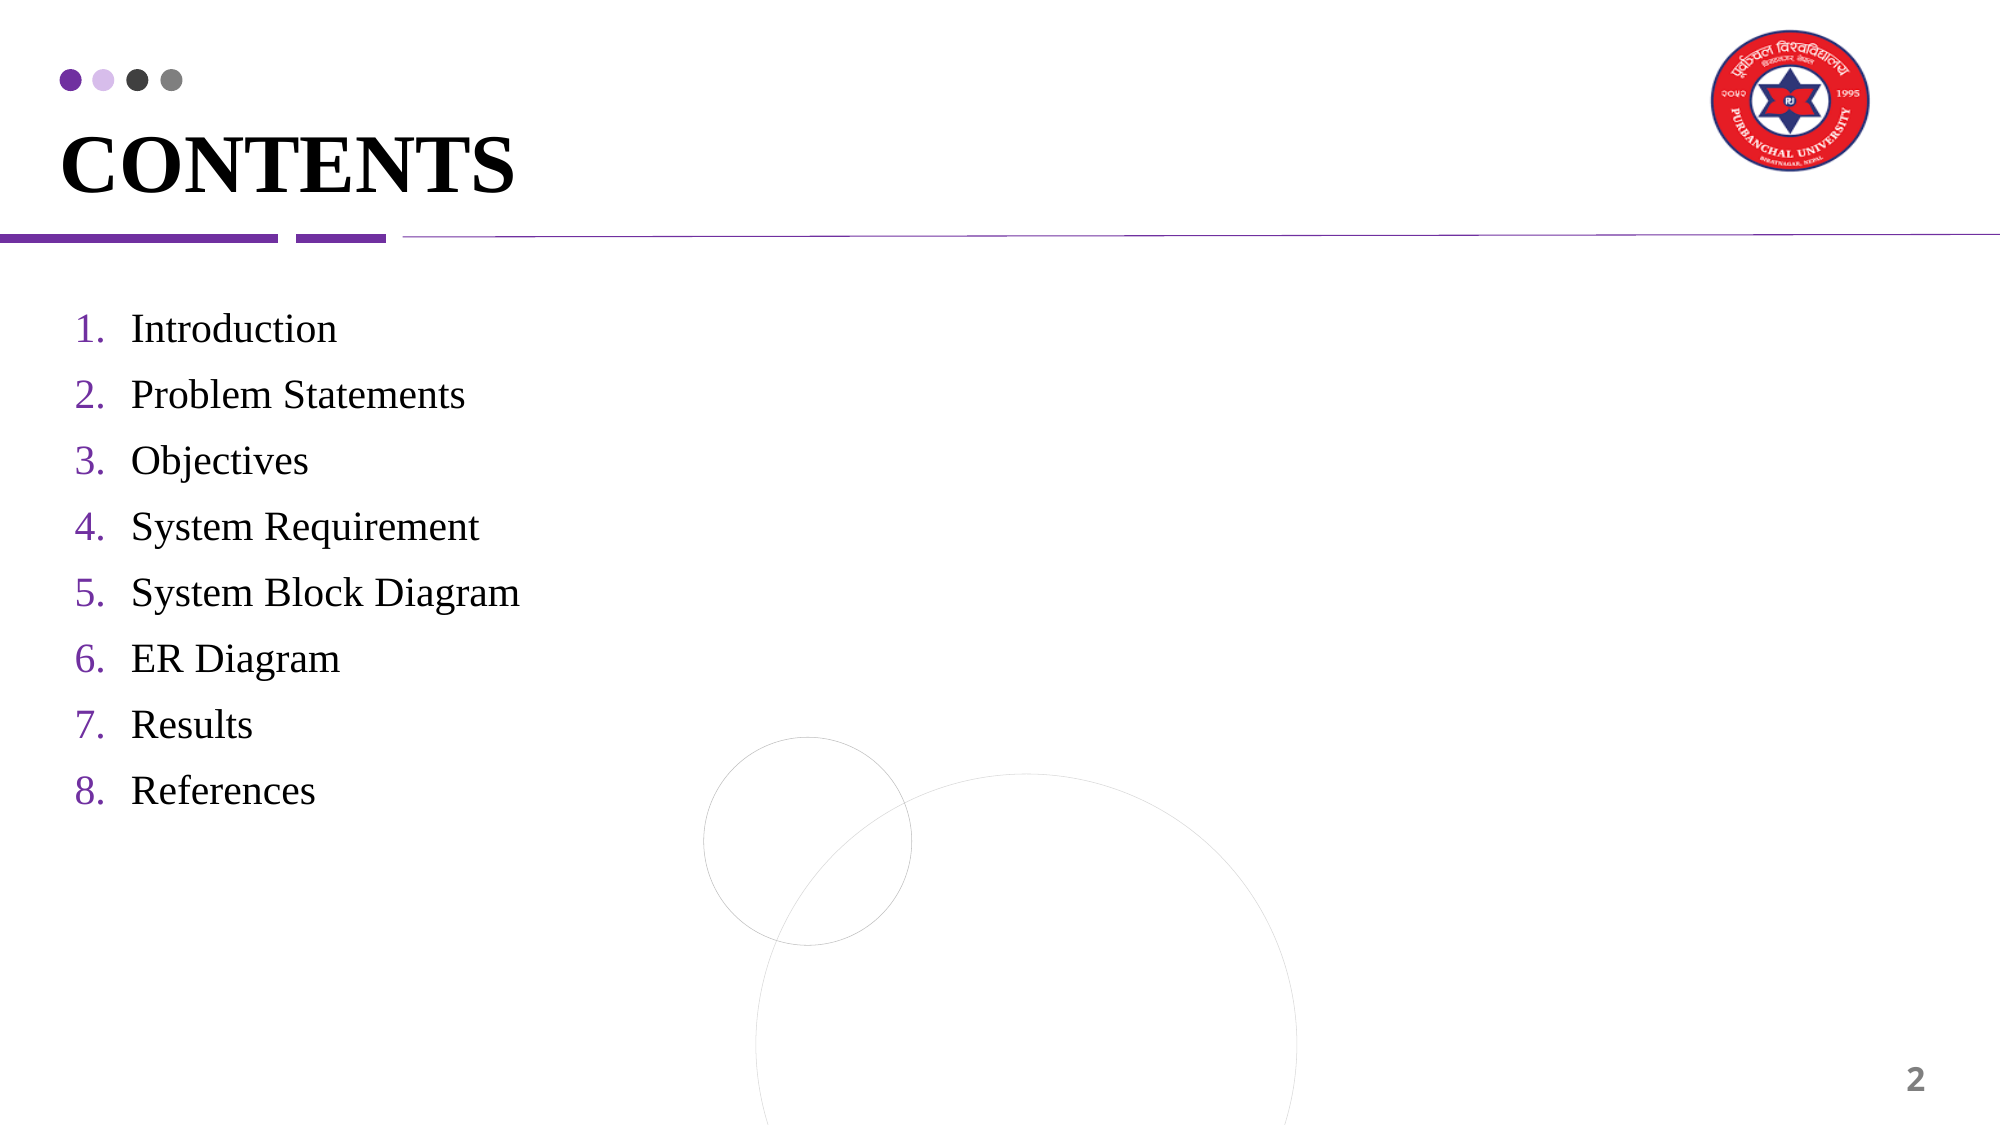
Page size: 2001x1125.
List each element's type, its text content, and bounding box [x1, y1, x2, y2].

slide_number 2 [1490, 1060, 1941, 1102]
title CONTENTS [59, 59, 1941, 211]
picture [1581, 12, 2000, 190]
list Introduction Problem Statements Objectives System Requirement System Block Diagram ER Diagram Results References [59, 299, 1941, 1014]
